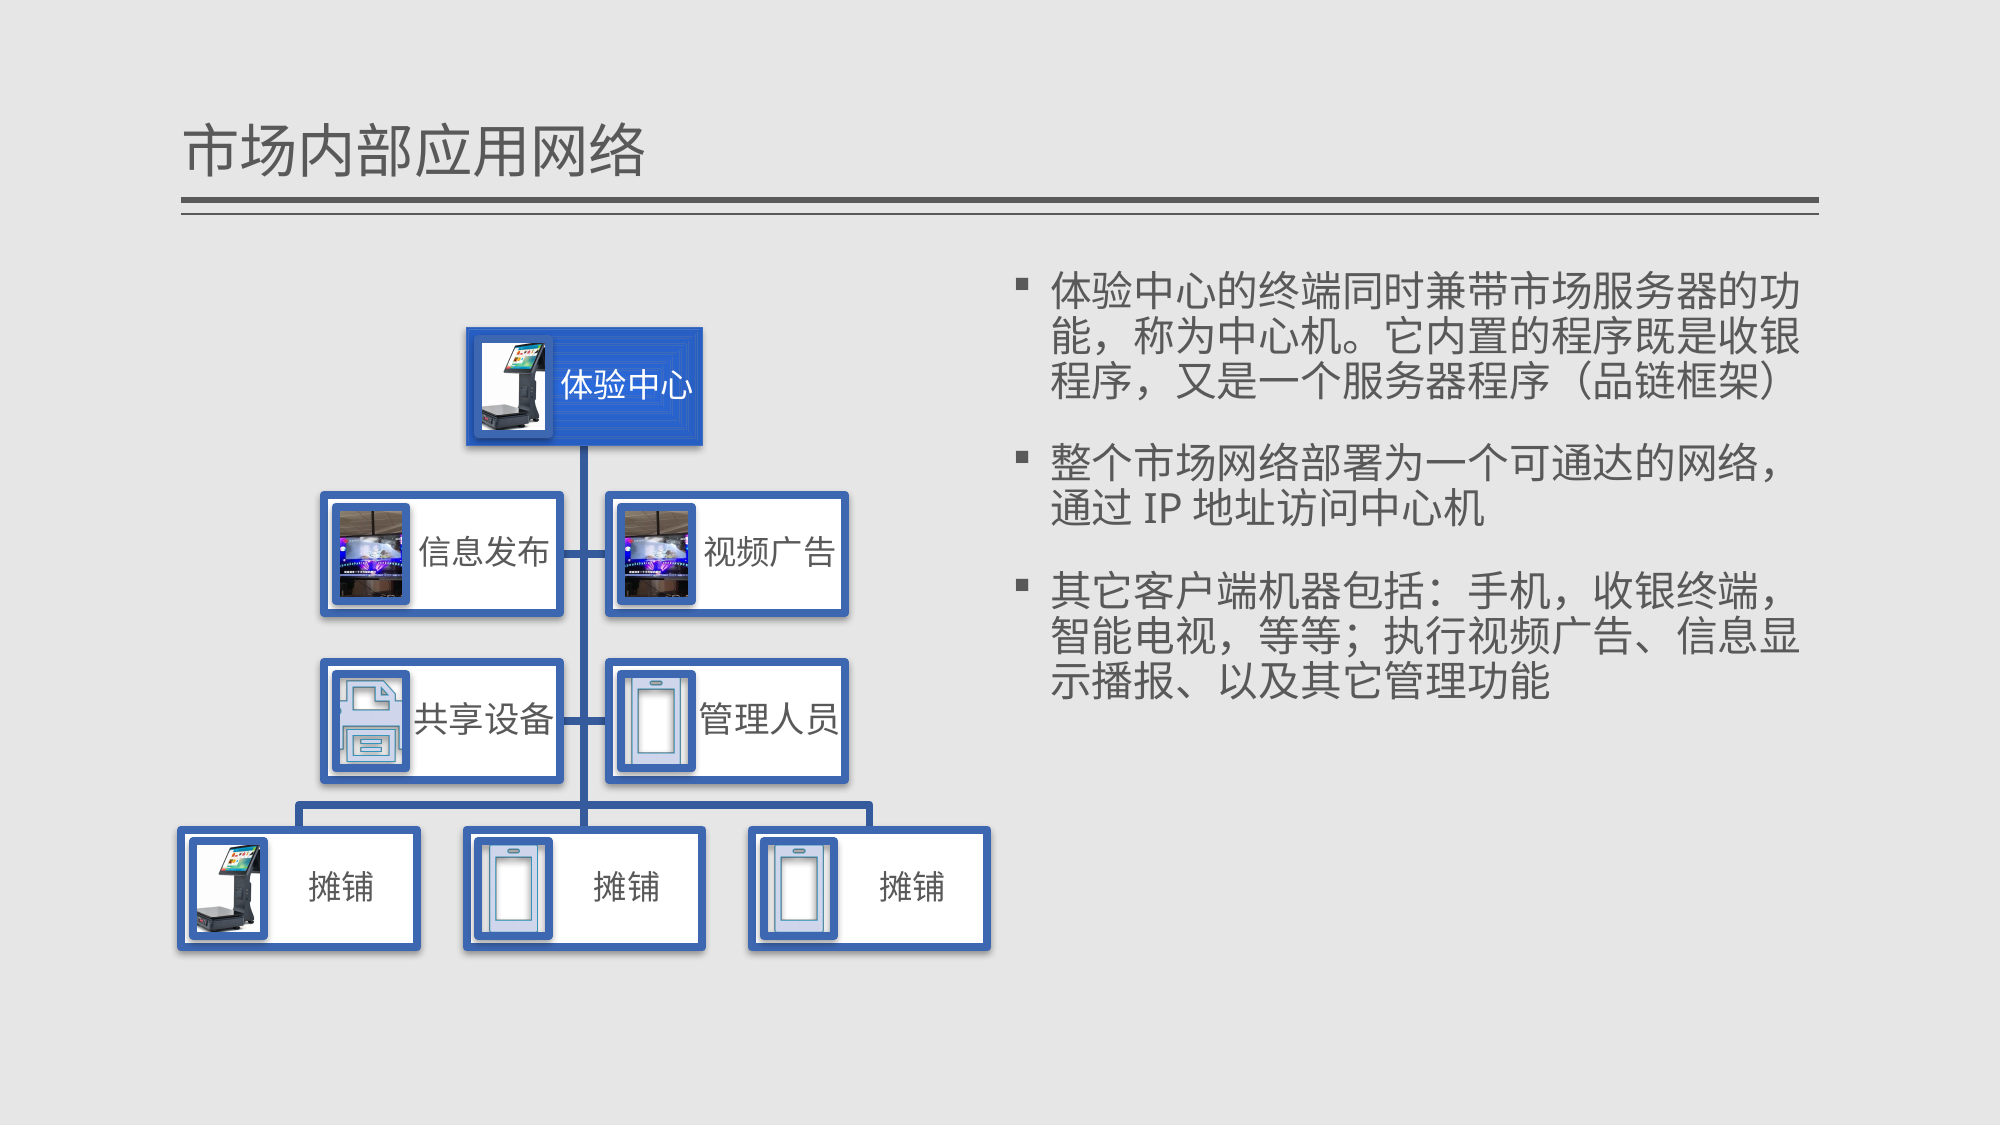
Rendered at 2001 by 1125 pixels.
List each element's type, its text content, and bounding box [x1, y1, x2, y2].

title 市场内部应用网络 [181, 12, 1819, 193]
list 体验中心的终端同时兼带市场服务器的功能，称为中心机。它内置的程序既是收银程序，又是一个服务器程序（品链框架） 整个市场网络部署为一个可通达的网络，通过IP地址访问中心机 其它客户端机器包括：手机，收银终端，智能电视，等等；执行视频广告、信息显示播报、以及其它管理功能 [1012, 262, 1819, 1013]
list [181, 262, 988, 1013]
